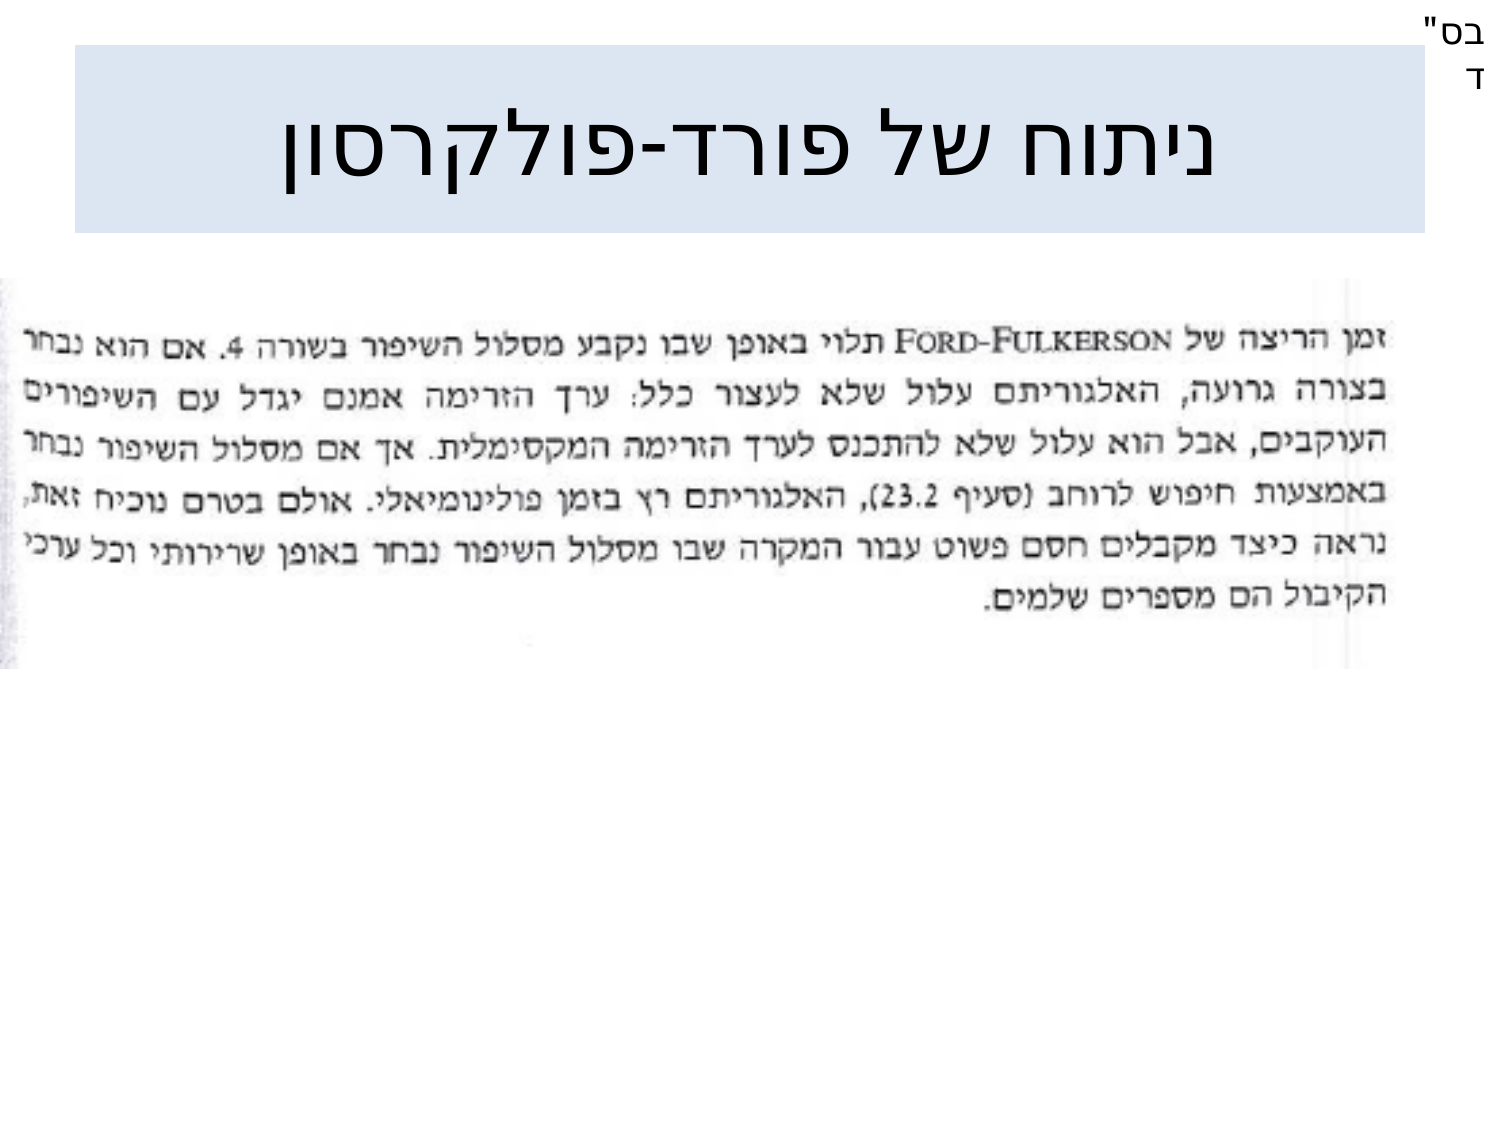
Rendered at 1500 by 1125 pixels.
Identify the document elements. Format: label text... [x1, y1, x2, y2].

title ניתוח של פורד-פולקרסון [75, 45, 1425, 233]
picture [0, 278, 1433, 670]
